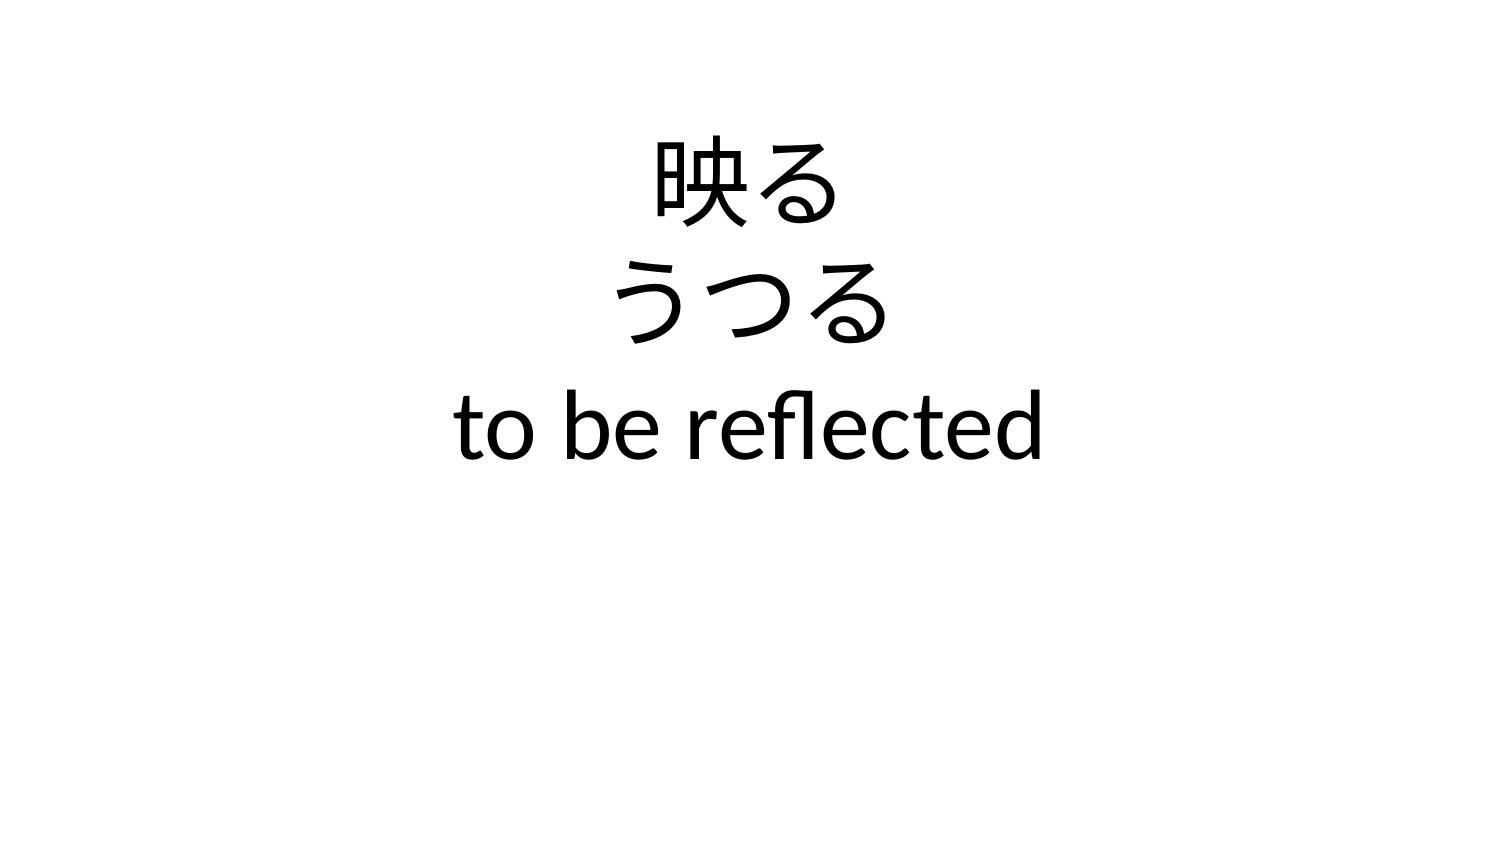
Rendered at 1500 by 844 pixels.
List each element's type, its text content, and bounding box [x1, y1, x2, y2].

text_box 映る うつる to be reflected [0, 149, 1500, 450]
